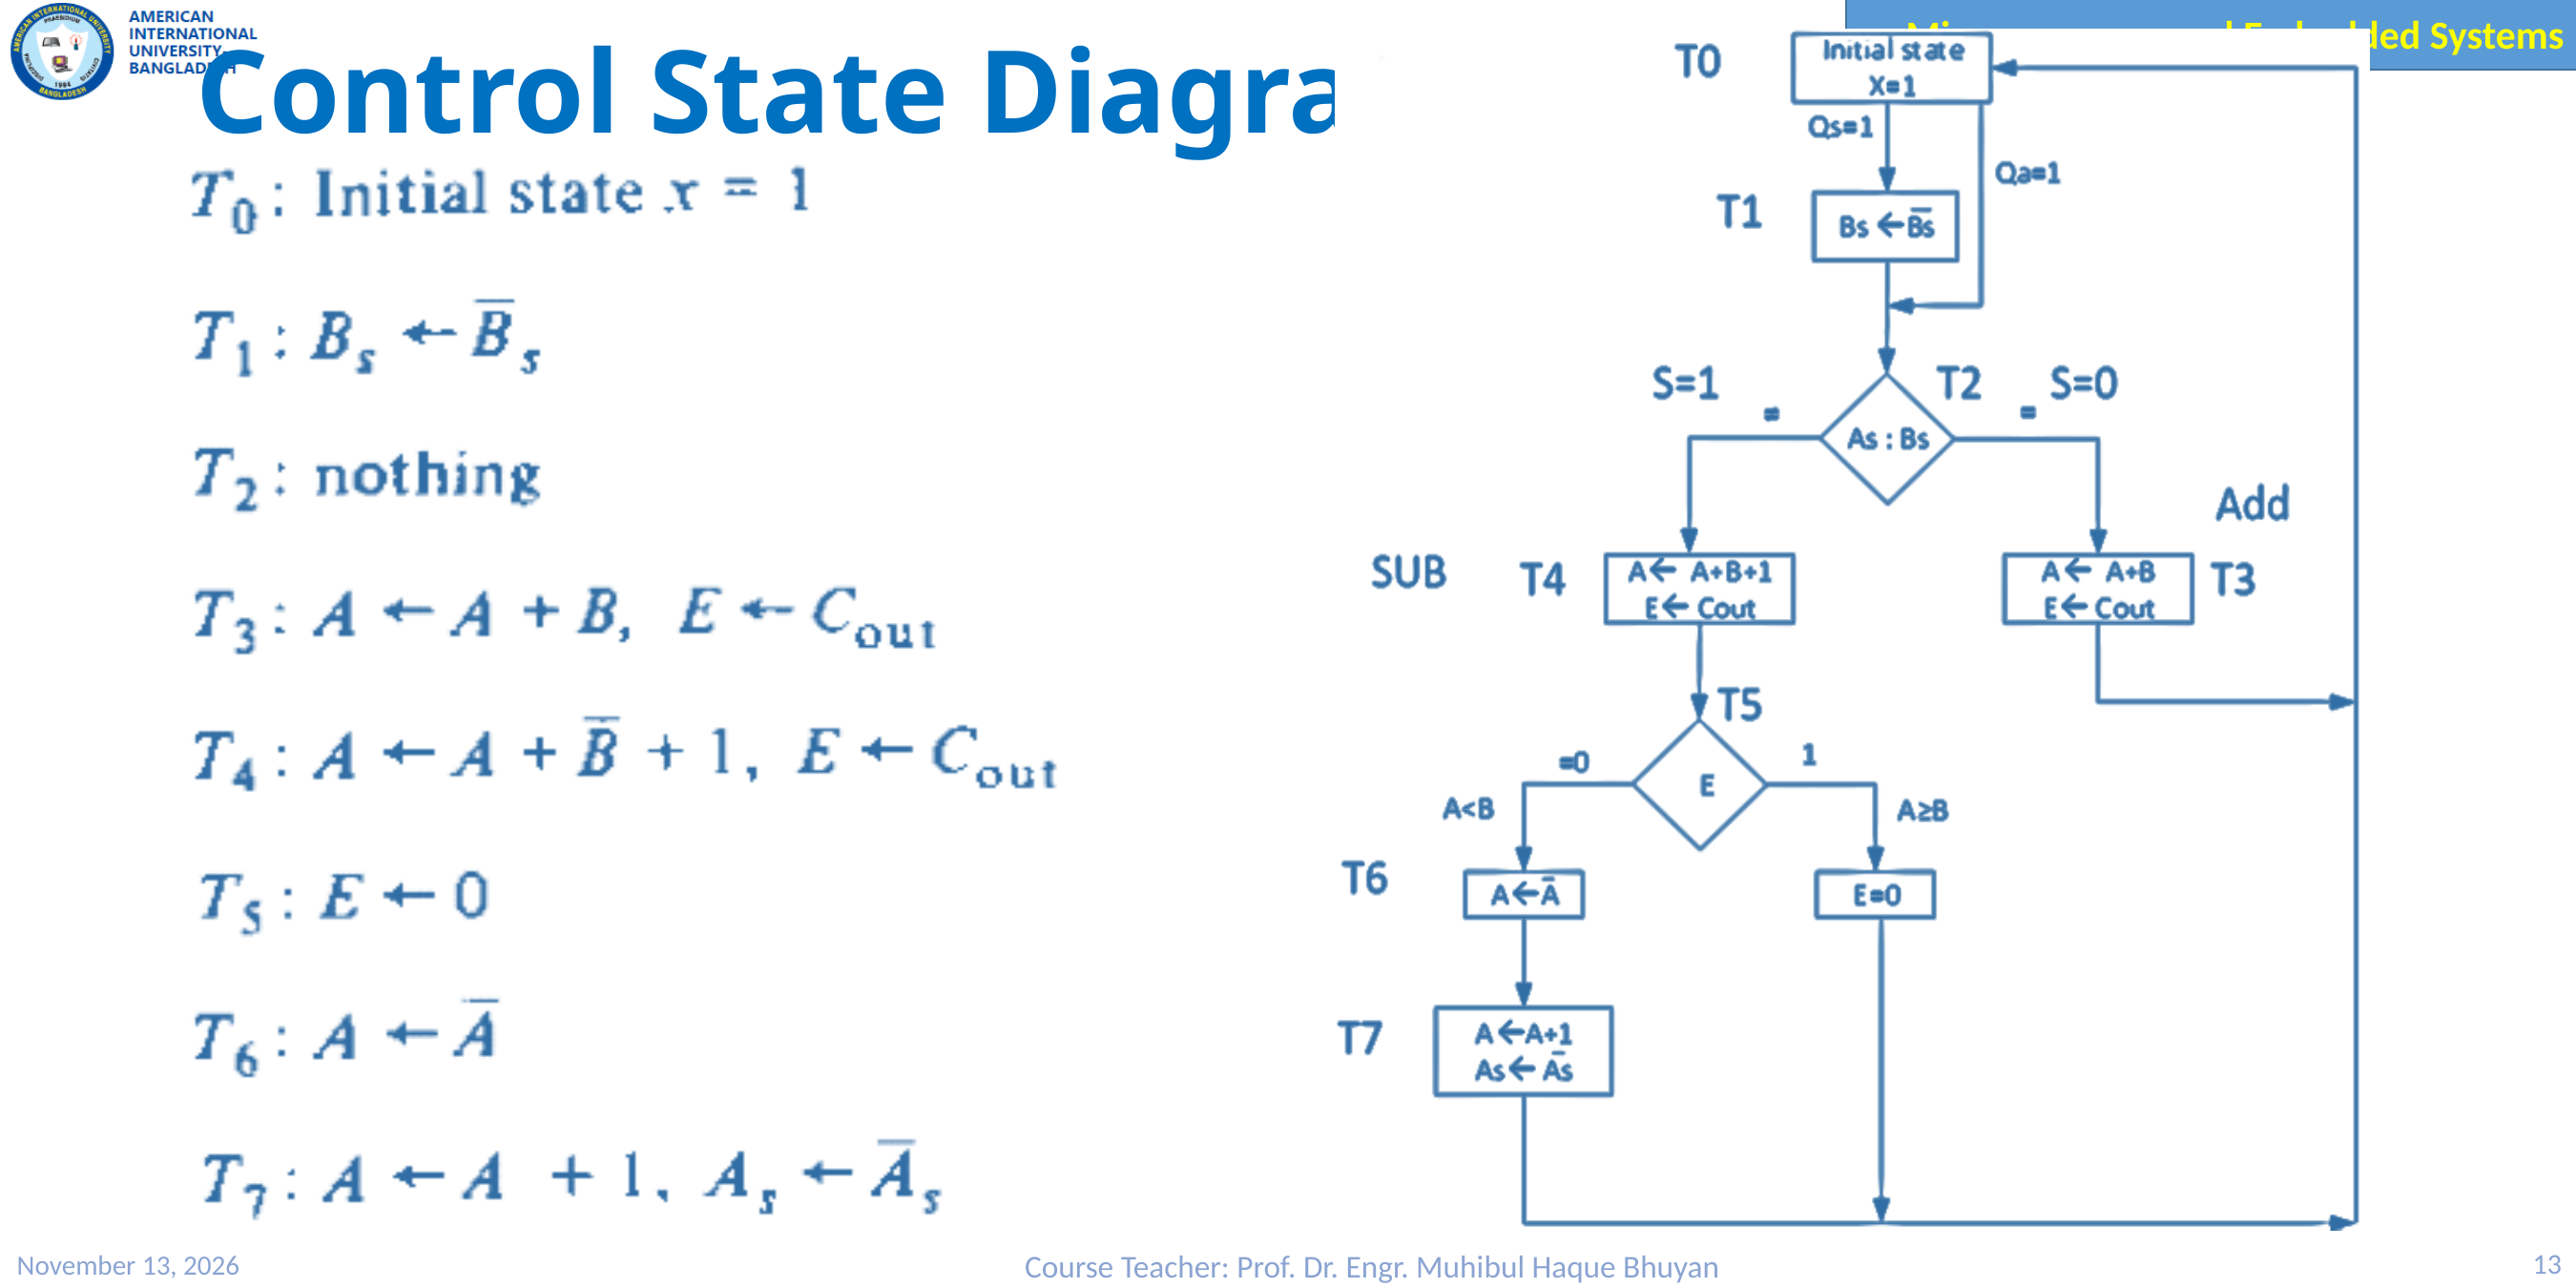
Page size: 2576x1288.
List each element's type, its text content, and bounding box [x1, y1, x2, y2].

footer Course Teacher: Prof. Dr. Engr. Muhibul Haque Bhuyan [853, 1239, 1893, 1288]
title Control State Diagram [181, 17, 2157, 176]
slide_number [2, 1239, 440, 1288]
picture [0, 3, 265, 104]
slide_number 13 [2369, 1239, 2576, 1285]
picture [181, 156, 1072, 1224]
picture [1335, 29, 2370, 1231]
